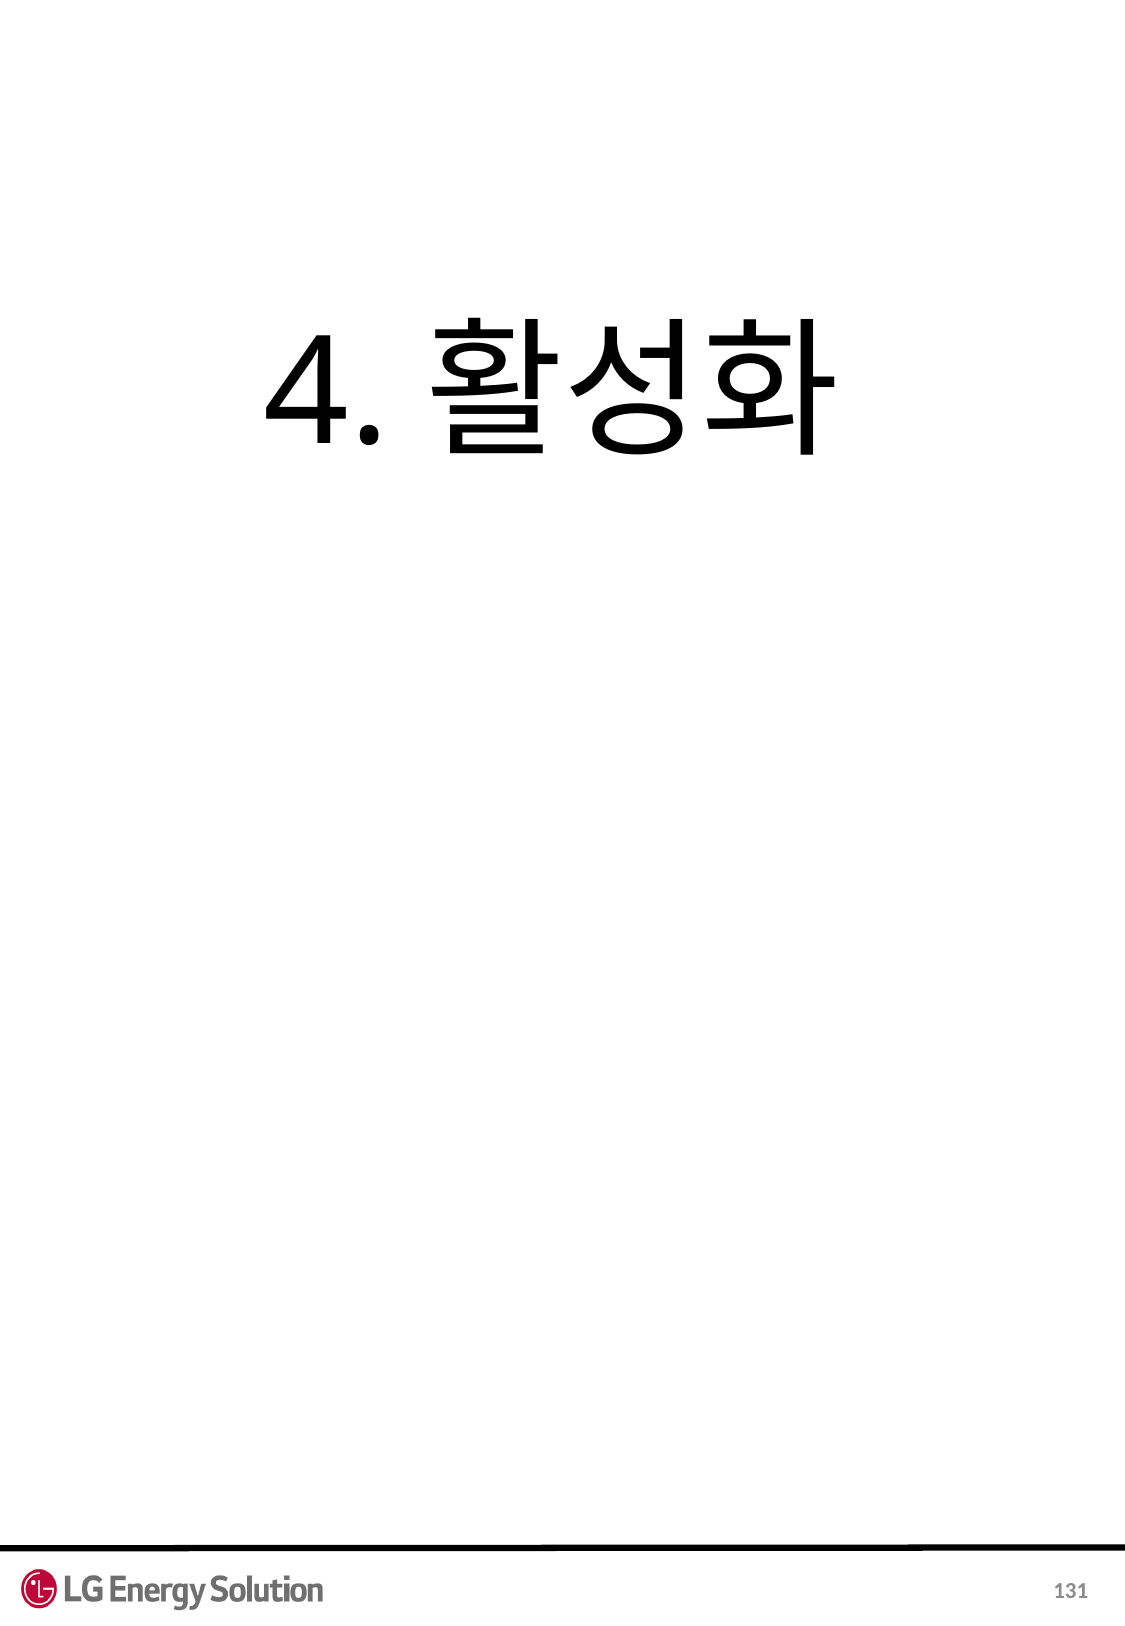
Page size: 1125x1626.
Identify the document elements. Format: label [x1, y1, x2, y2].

picture [18, 1565, 327, 1611]
text_box [248, 286, 855, 481]
slide_number [927, 1568, 1104, 1611]
